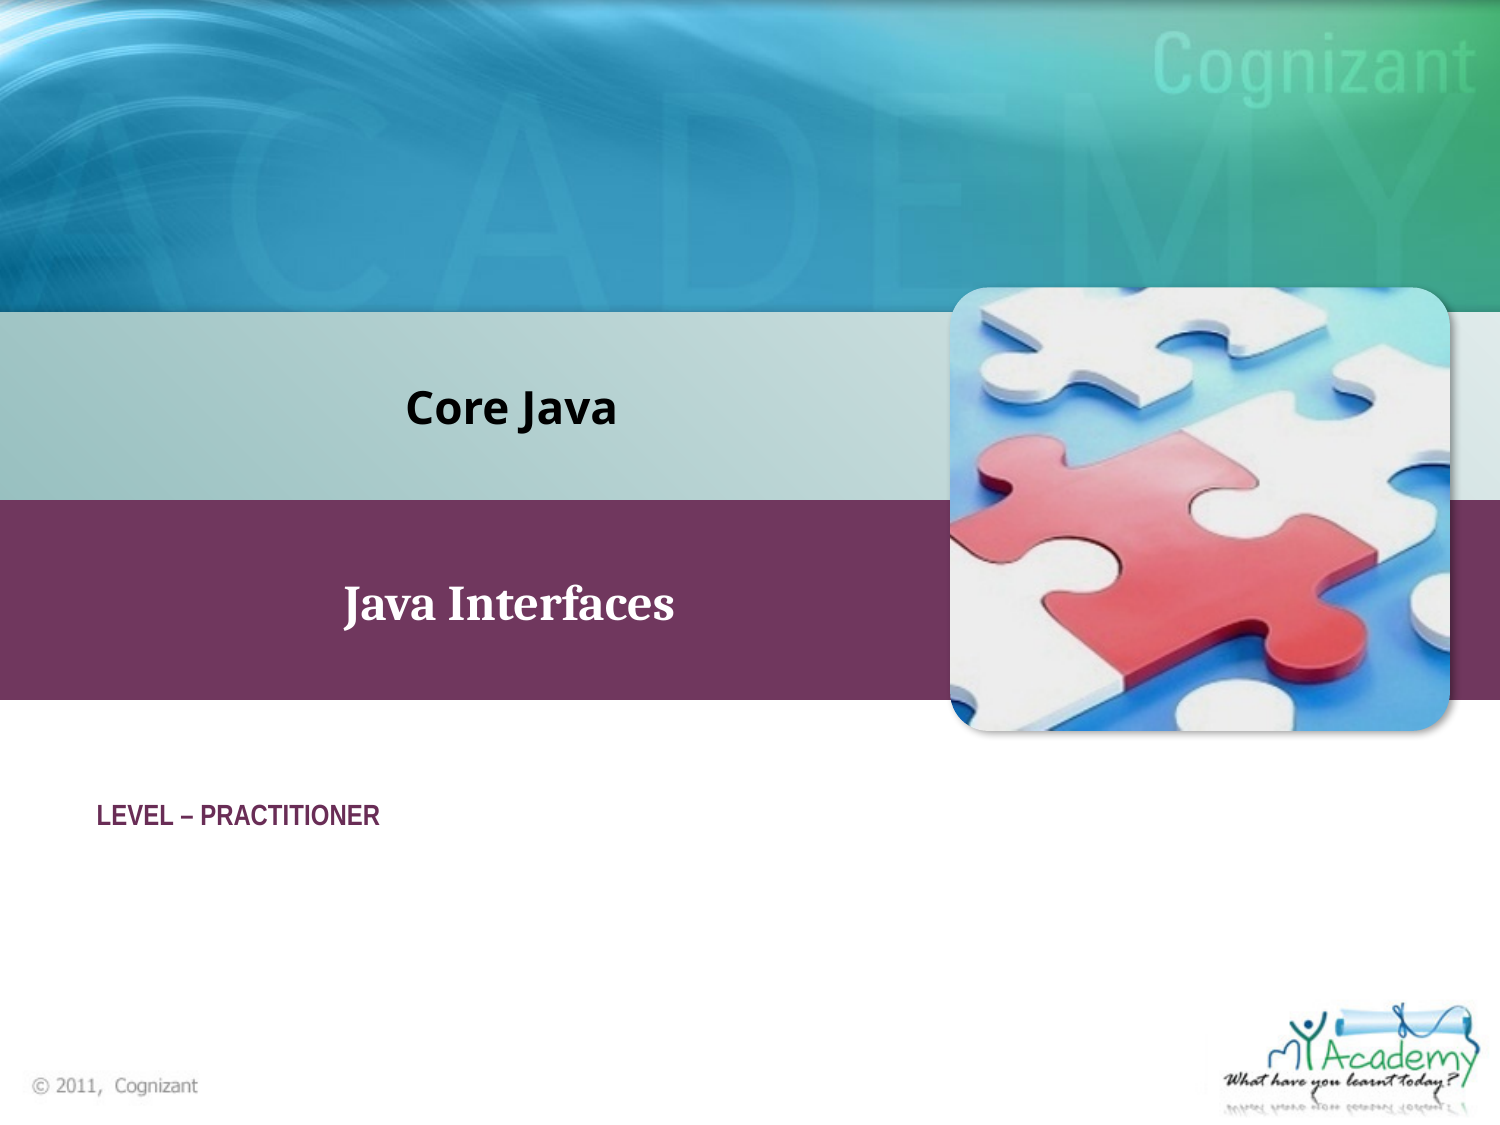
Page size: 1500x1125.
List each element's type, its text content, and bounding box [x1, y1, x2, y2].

text_box LEVEL – PRACTITIONER [80, 774, 443, 854]
text_box Core Java [0, 310, 950, 502]
picture [0, 0, 1500, 1125]
text_box Java Interfaces [0, 498, 946, 702]
